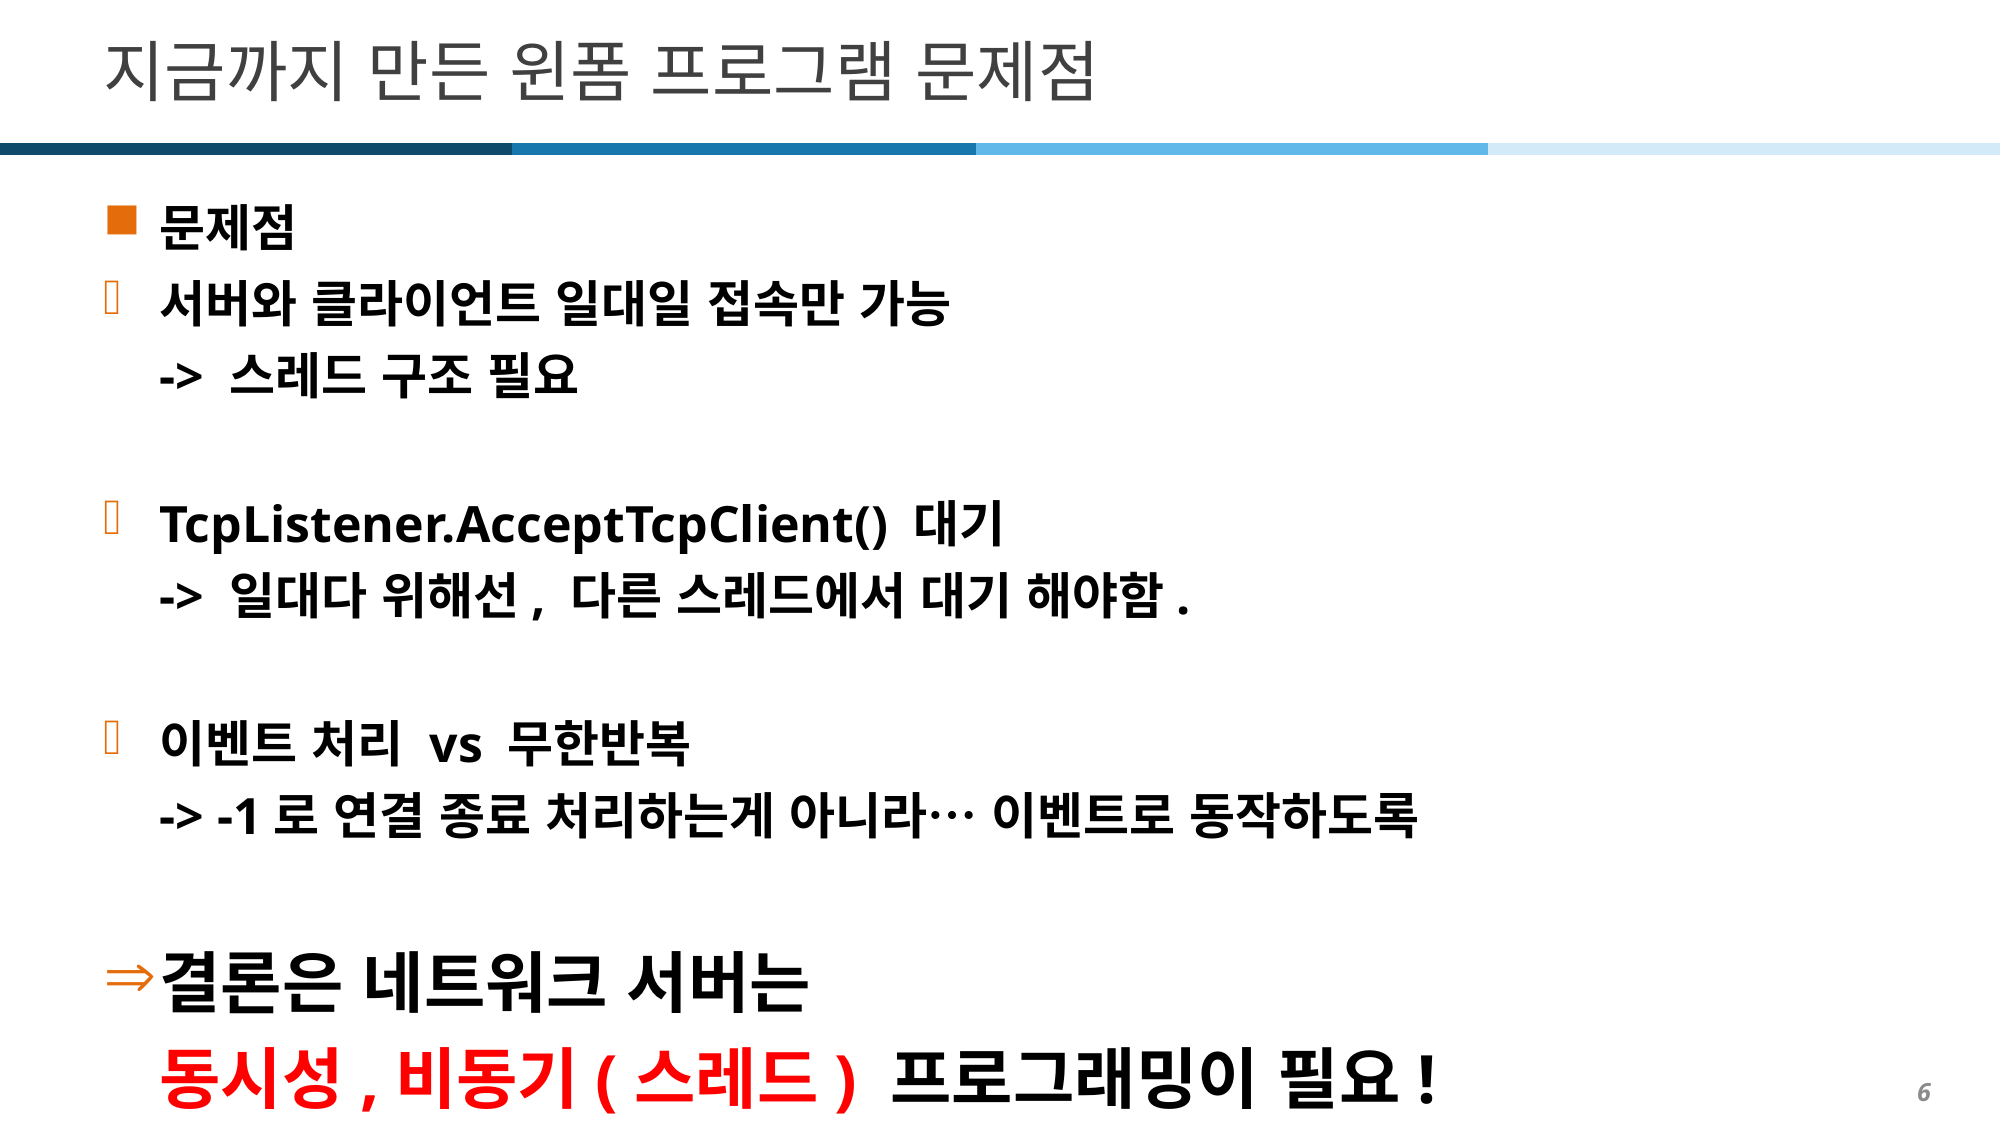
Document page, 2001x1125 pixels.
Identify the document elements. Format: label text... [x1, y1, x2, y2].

title 지금까지 만든 윈폼 프로그램 문제점 [88, 18, 1920, 122]
list 문제점 서버와 클라이언트 일대일 접속만 가능 -> 스레드 구조 필요 TcpListener.AcceptTcpClient() 대기 -> 일대다 위해선, 다른 스레드에서 대기 해야함. 이벤트 처리 vs 무한반복 -> -1로 연결 종료 처리하는게 아니라… 이벤트로 동작하도록 결론은 네트워크 서버는 동시성,비동기(스레드) 프로그래밍이 필요! [88, 176, 1876, 1083]
